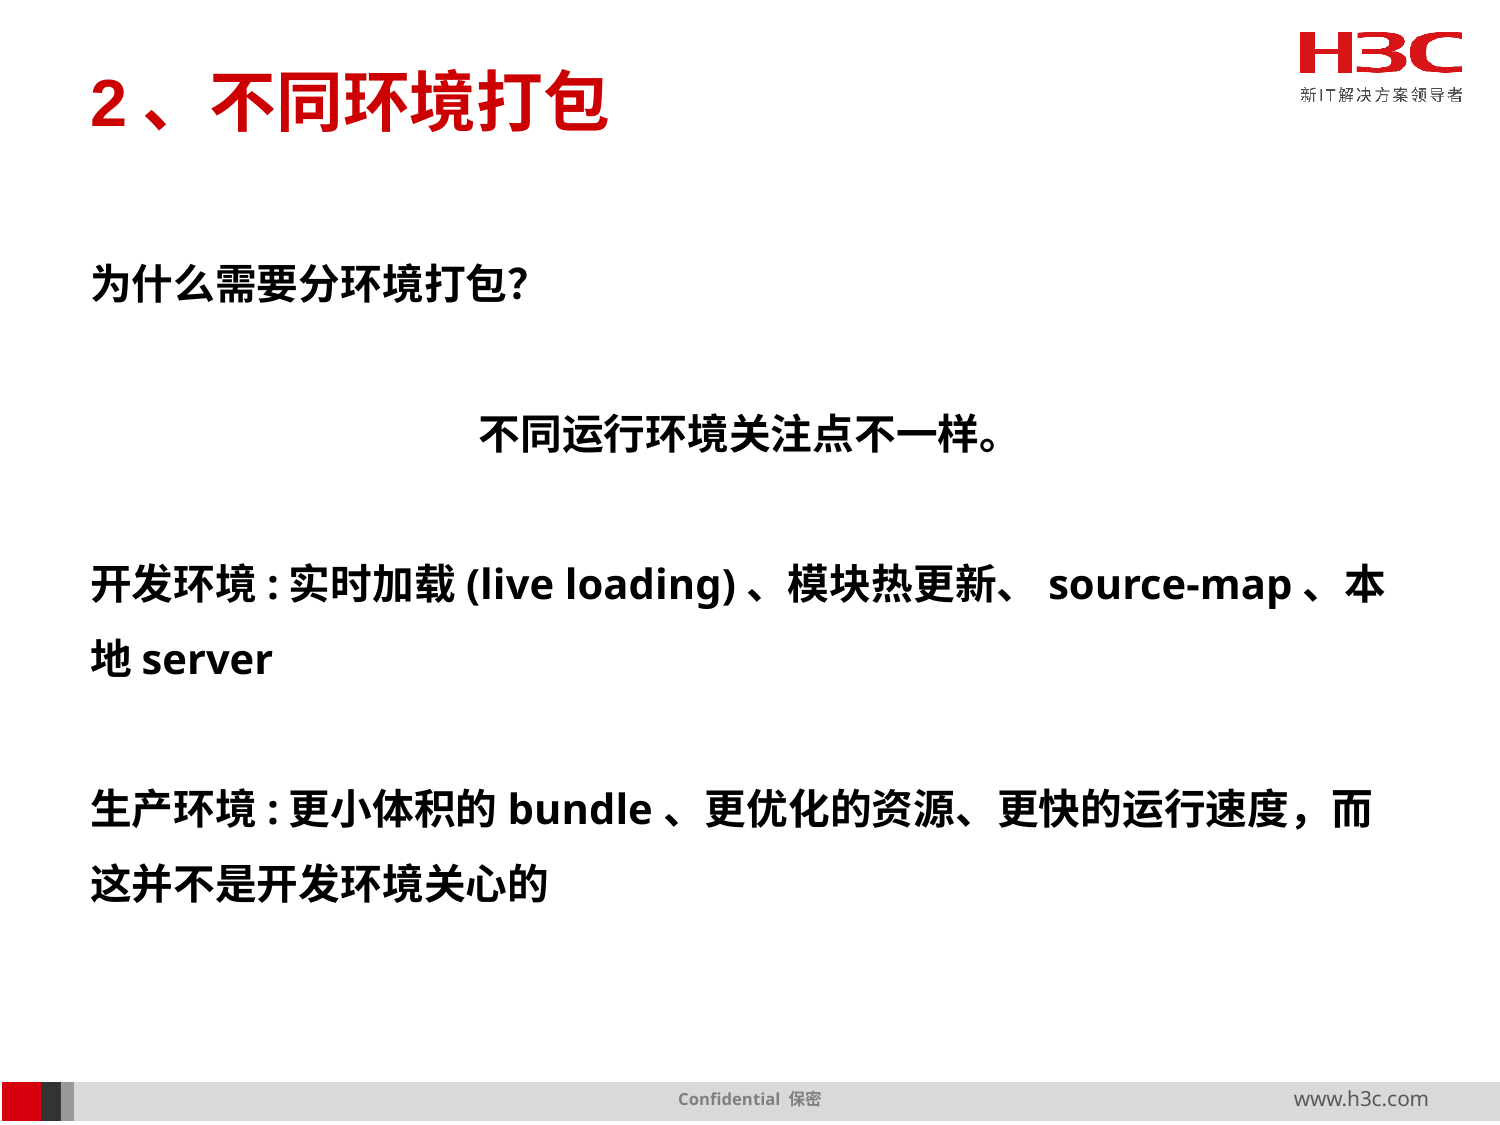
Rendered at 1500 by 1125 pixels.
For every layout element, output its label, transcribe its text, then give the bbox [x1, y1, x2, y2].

title 2、不同环境打包 [75, 50, 1263, 150]
picture [1300, 32, 1462, 102]
list 为什么需要分环境打包？ 不同运行环境关注点不一样。 开发环境:实时加载(live loading)、模块热更新、source-map、本地server 生产环境:更小体积的bundle、更优化的资源、更快的运行速度，而这并不是开发环境关心的 [75, 224, 1425, 968]
